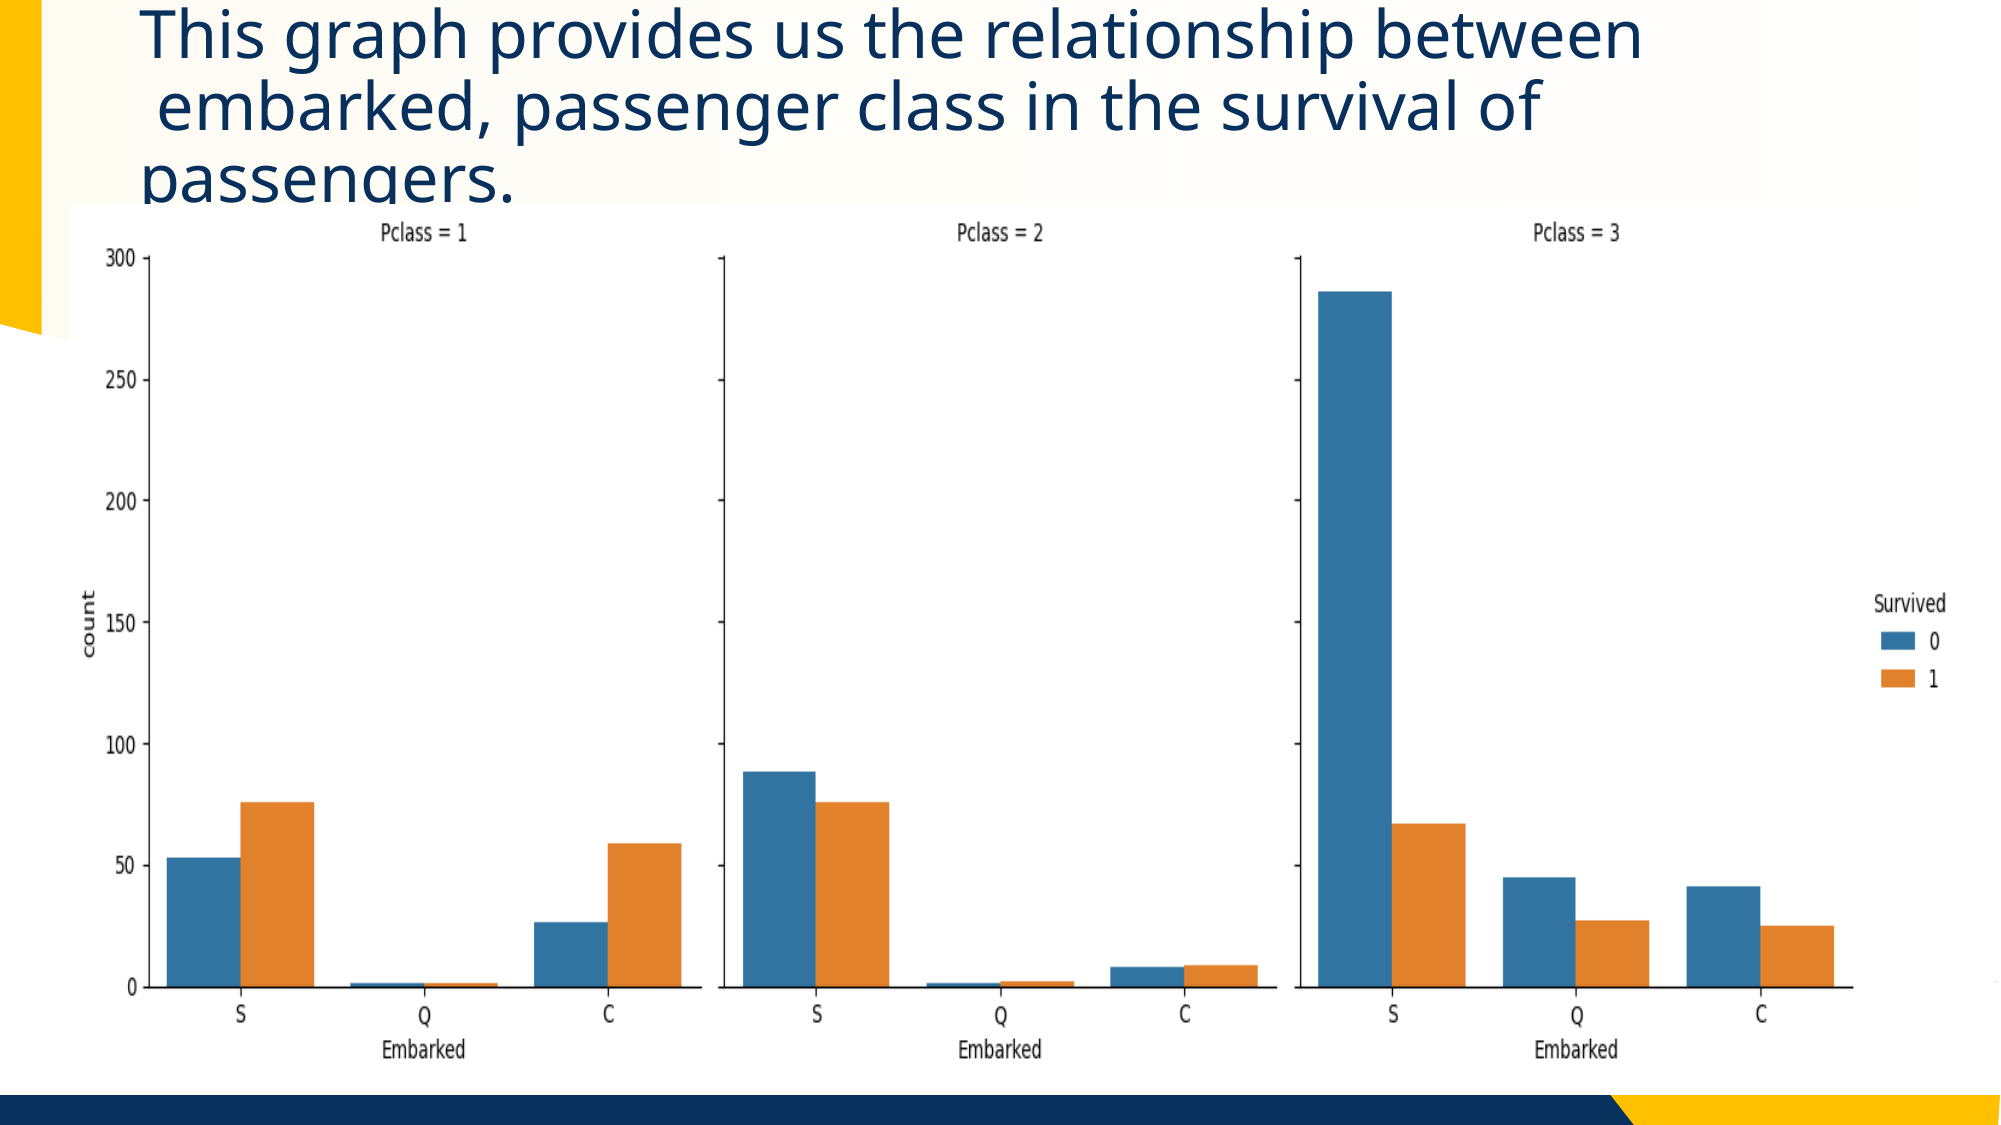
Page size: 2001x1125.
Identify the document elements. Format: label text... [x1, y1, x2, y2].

title This graph provides us the relationship between embarked, passenger class in the survival of passengers. [124, 0, 1850, 204]
picture [41, 0, 2000, 1082]
